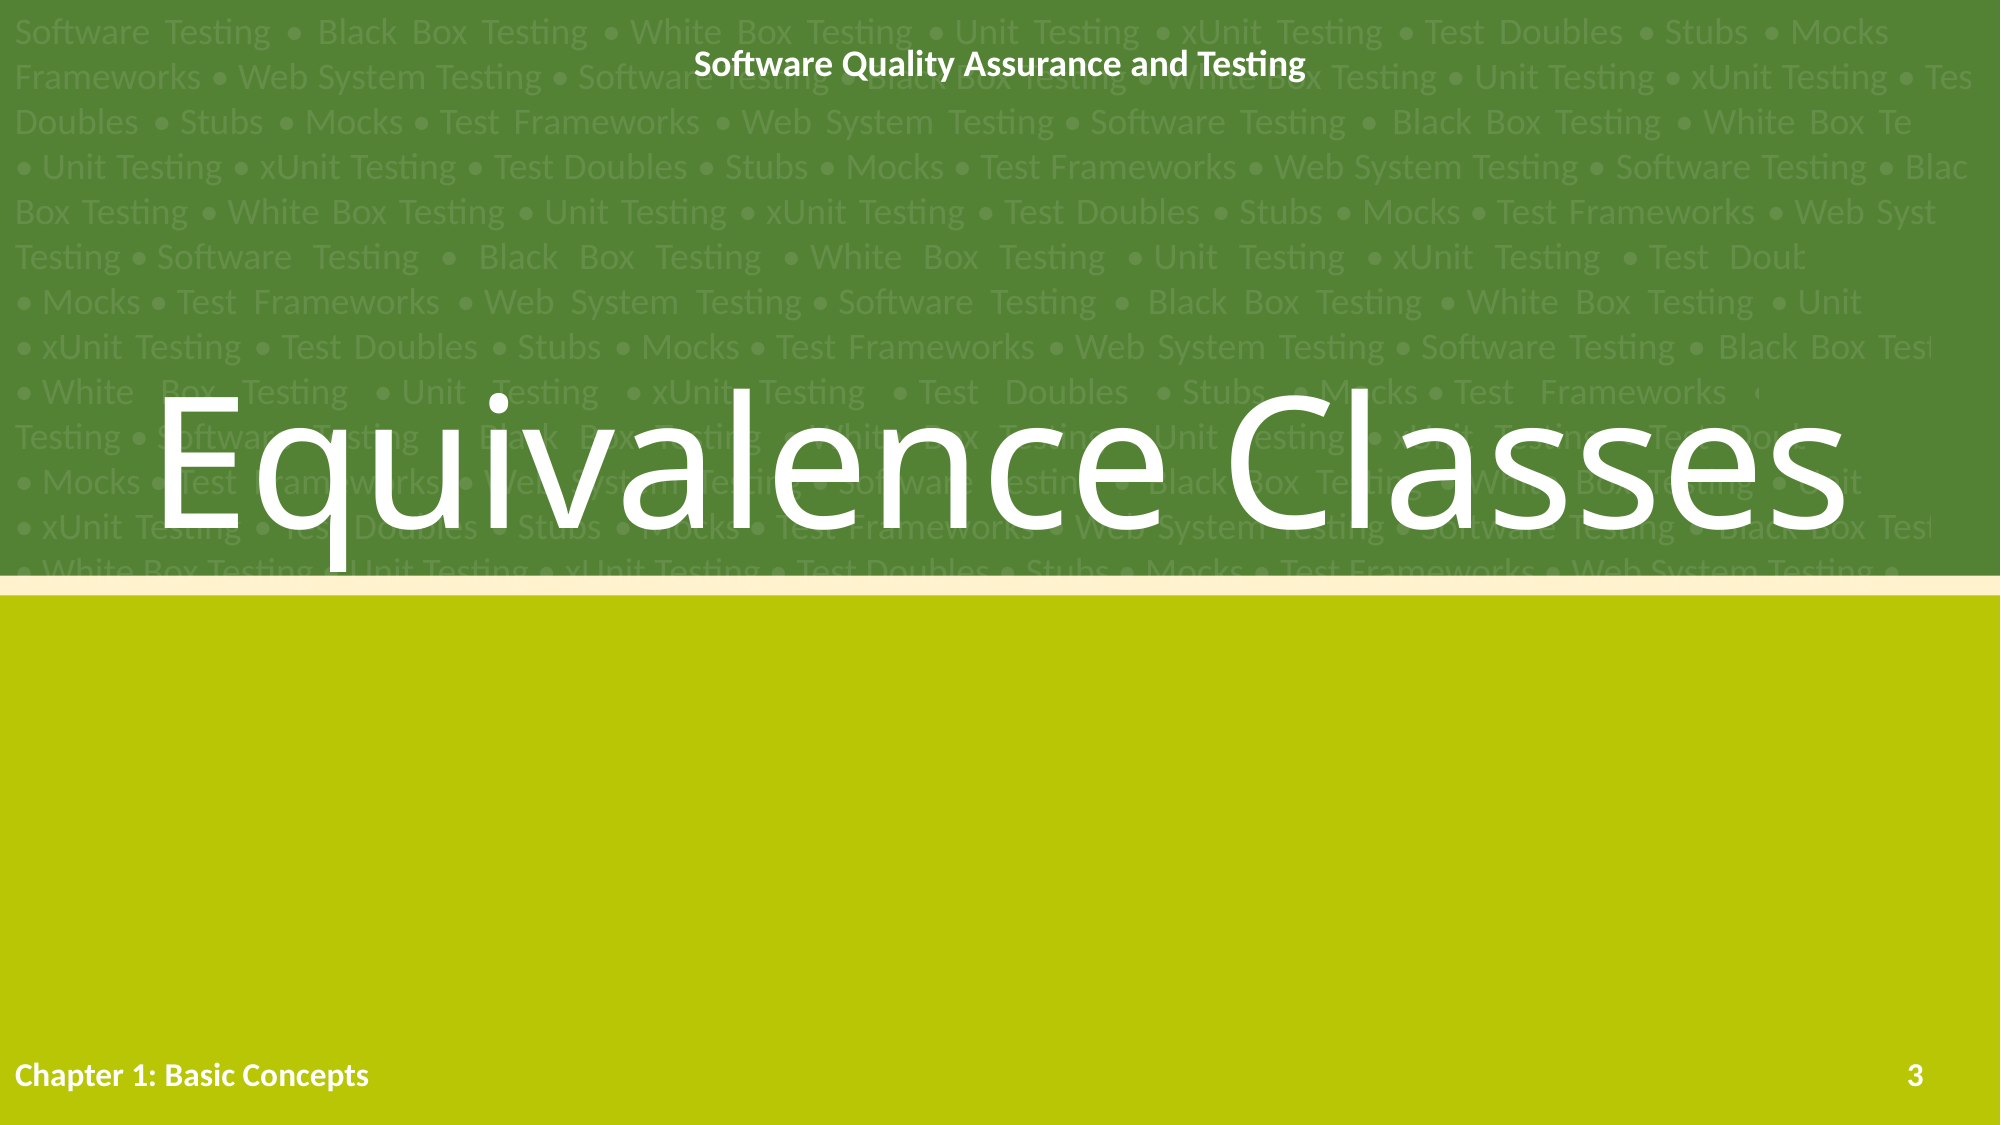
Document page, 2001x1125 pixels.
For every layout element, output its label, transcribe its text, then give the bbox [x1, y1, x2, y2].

slide_number 3 [1412, 1042, 1939, 1103]
footer Chapter 1: Basic Concepts [0, 1042, 929, 1103]
title Equivalence Classes [83, 184, 1916, 576]
